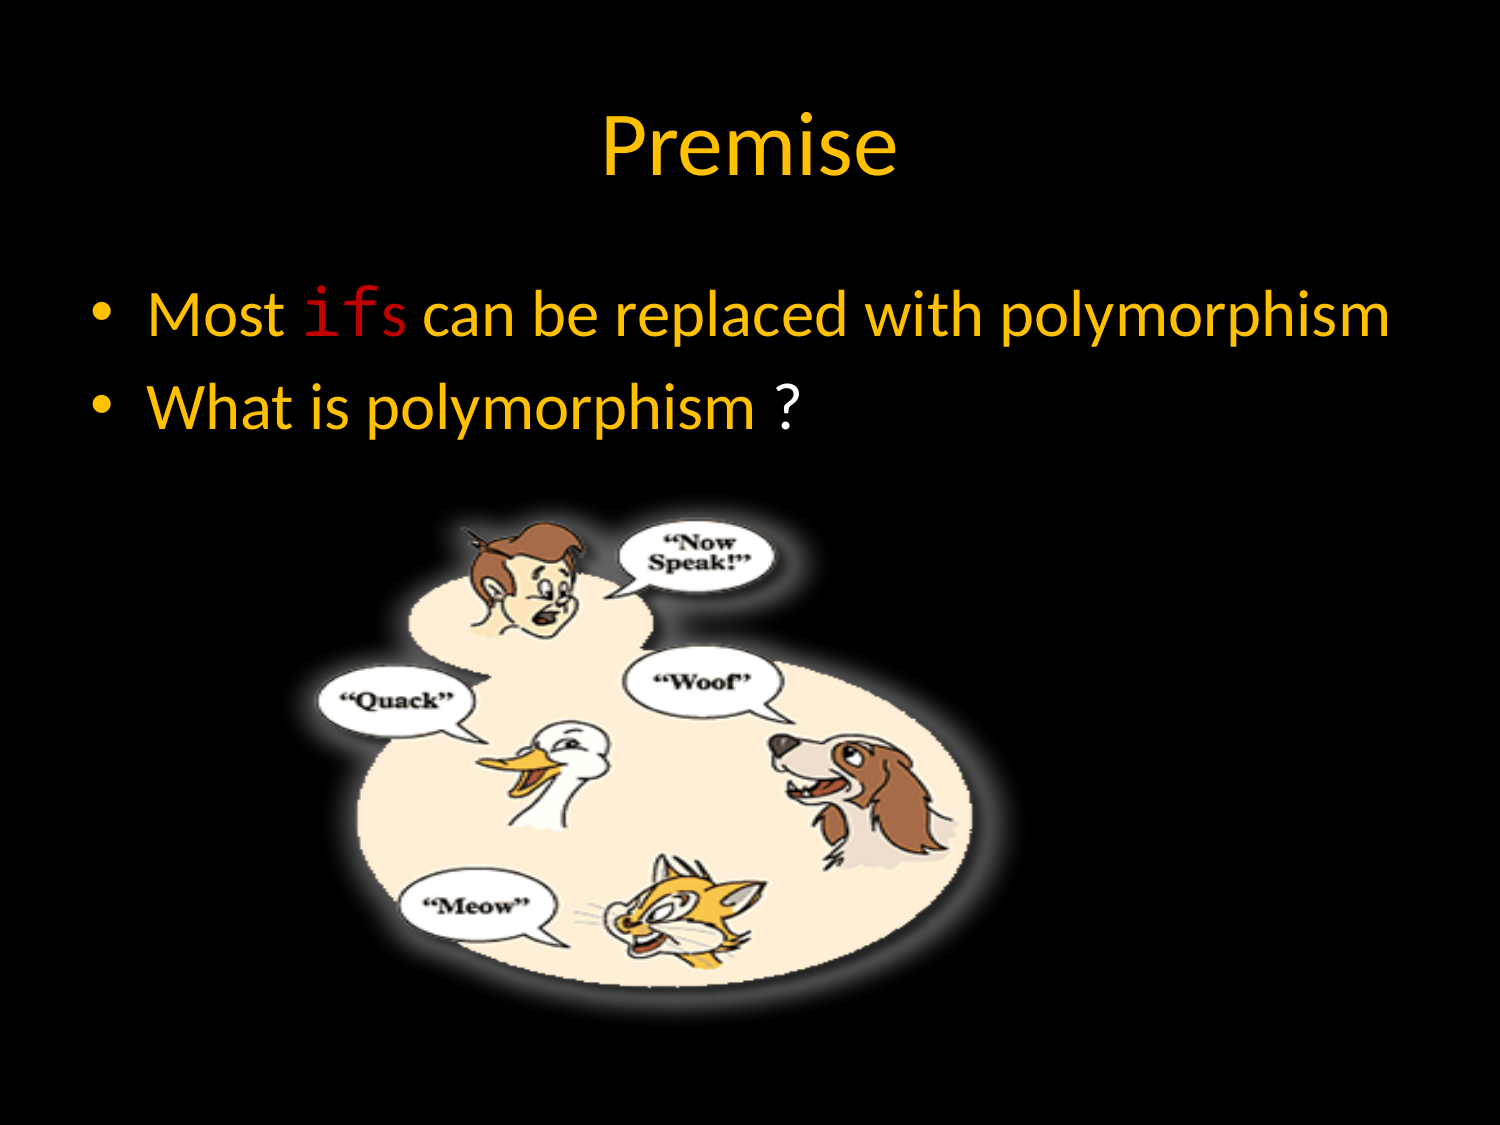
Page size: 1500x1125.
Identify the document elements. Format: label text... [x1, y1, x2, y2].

picture [280, 491, 1027, 1029]
list Most ifs can be replaced with polymorphism What is polymorphism ? [75, 262, 1425, 1005]
title Premise [75, 45, 1425, 233]
